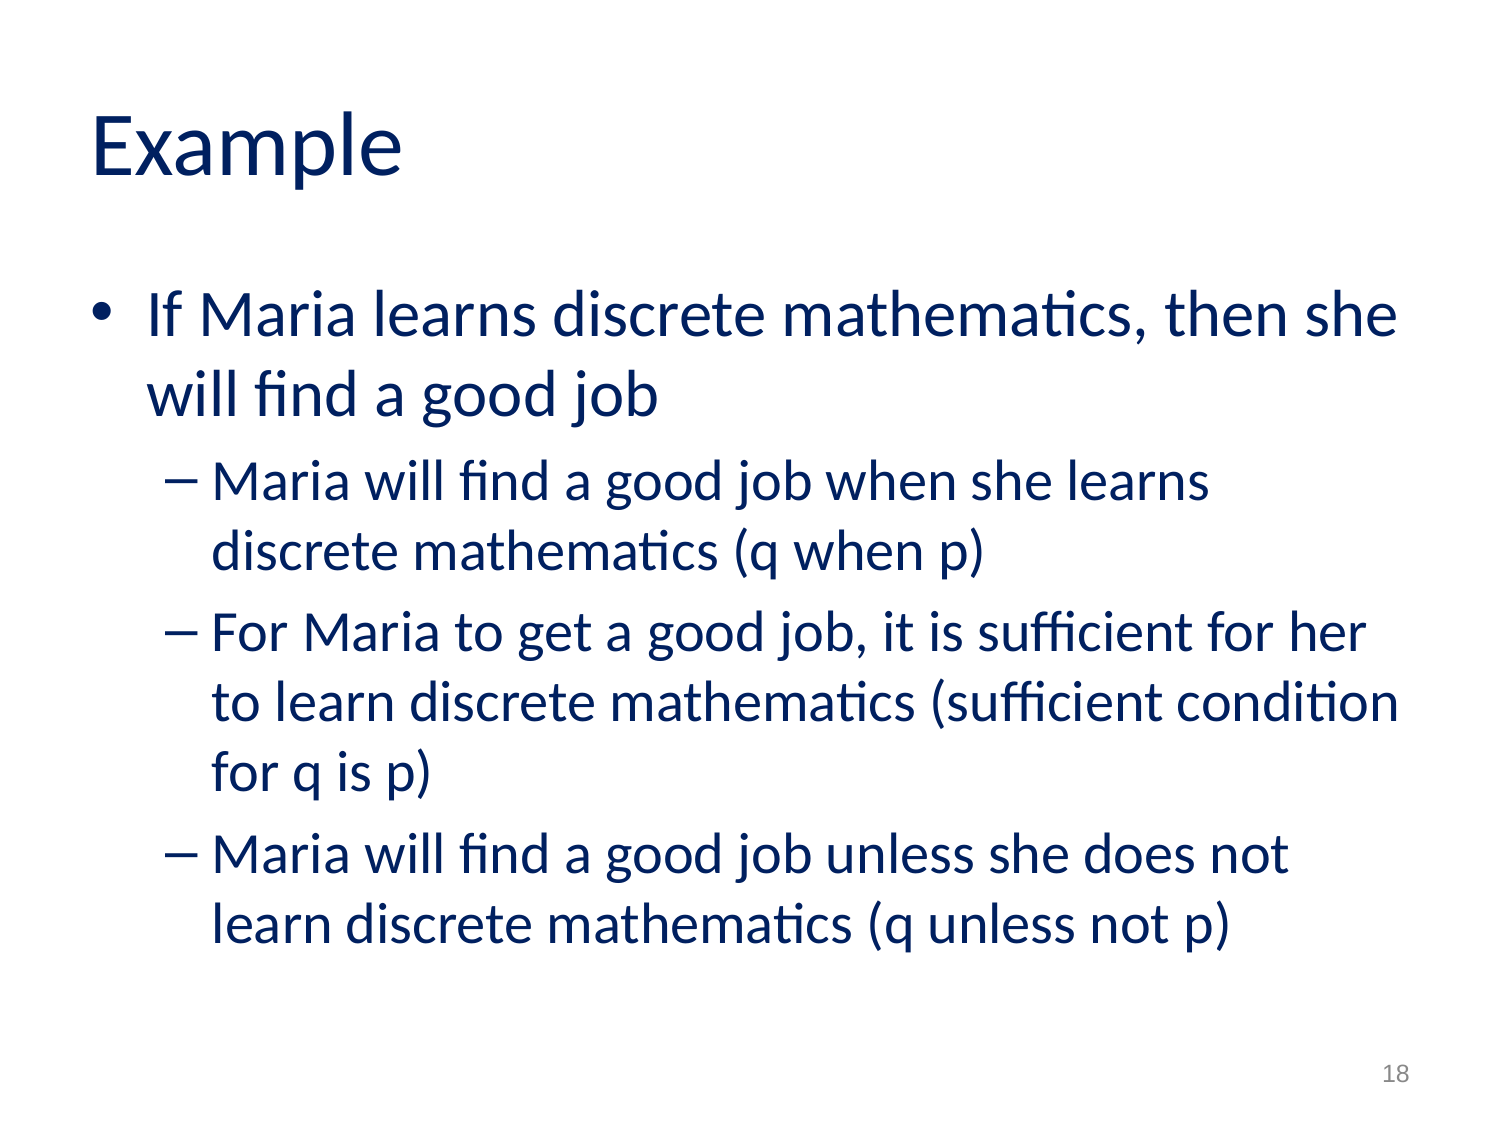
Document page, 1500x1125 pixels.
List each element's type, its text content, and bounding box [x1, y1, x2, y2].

list If Maria learns discrete mathematics, then she will find a good job Maria will find a good job when she learns discrete mathematics (q when p) For Maria to get a good job, it is sufficient for her to learn discrete mathematics (sufficient condition for q is p) Maria will find a good job unless she does not learn discrete mathematics (q unless not p) [75, 262, 1425, 1005]
slide_number 18 [1074, 1042, 1425, 1103]
title Example [75, 45, 1425, 233]
